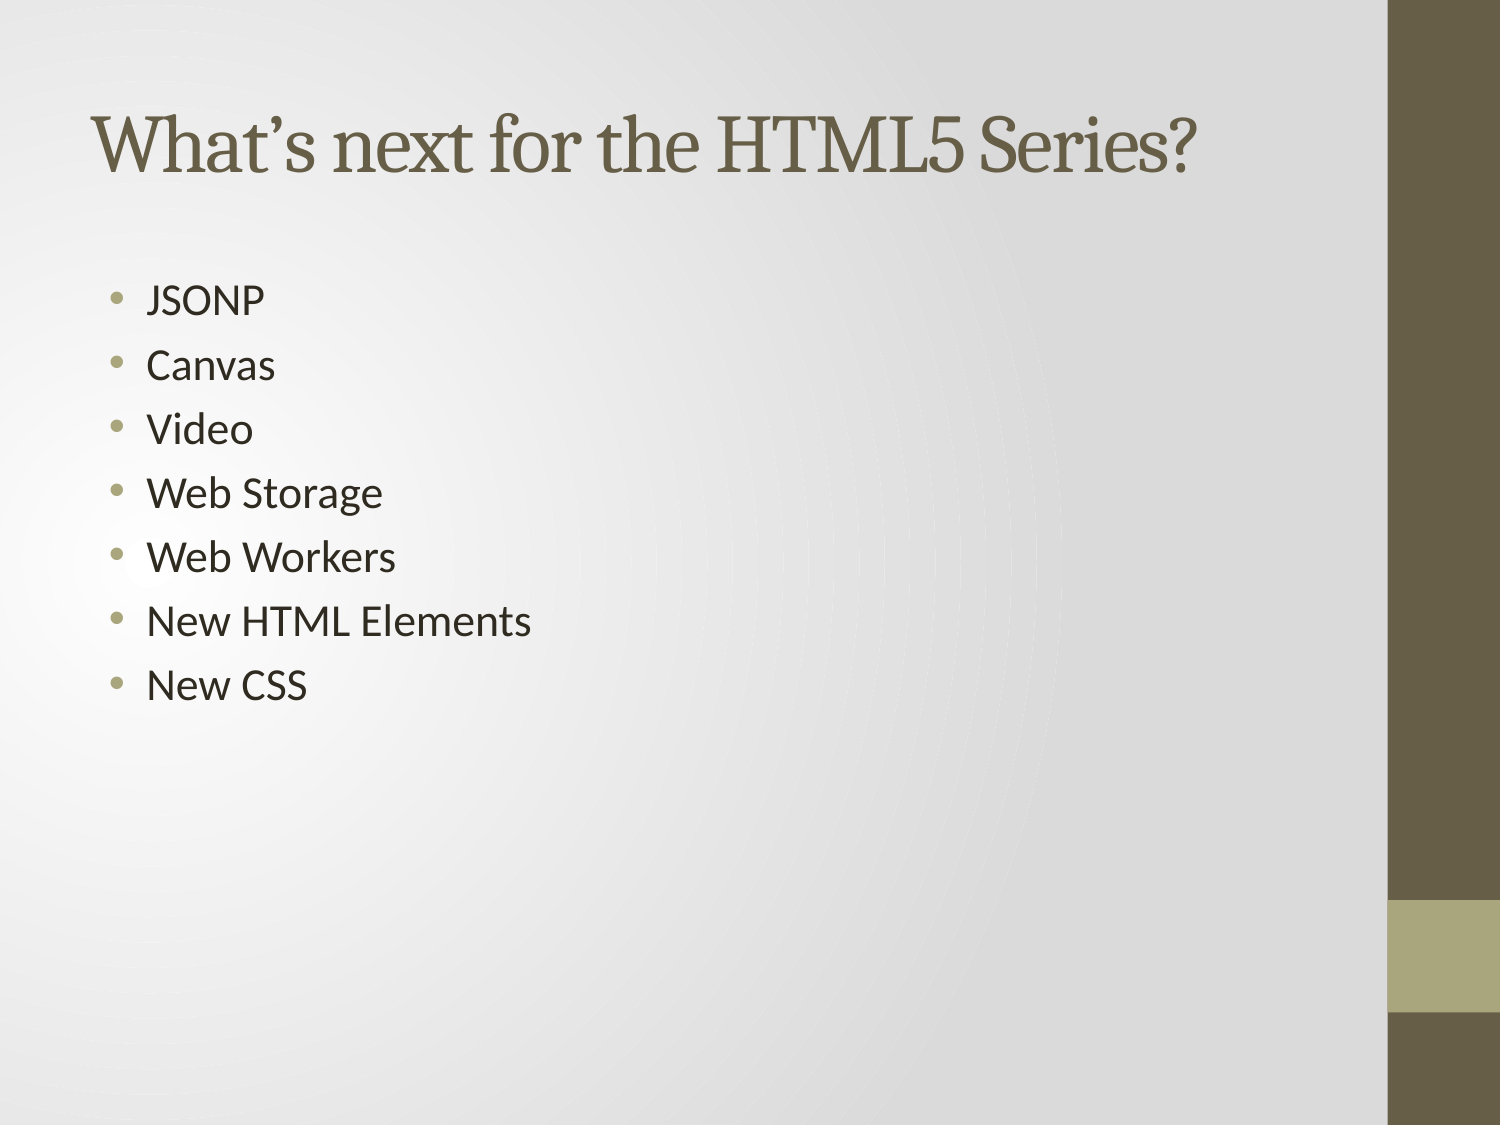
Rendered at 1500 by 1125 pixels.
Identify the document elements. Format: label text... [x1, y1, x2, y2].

list JSONP Canvas Video Web Storage Web Workers New HTML Elements New CSS [75, 262, 1325, 1050]
title What’s next for the HTML5 Series? [75, 45, 1325, 233]
